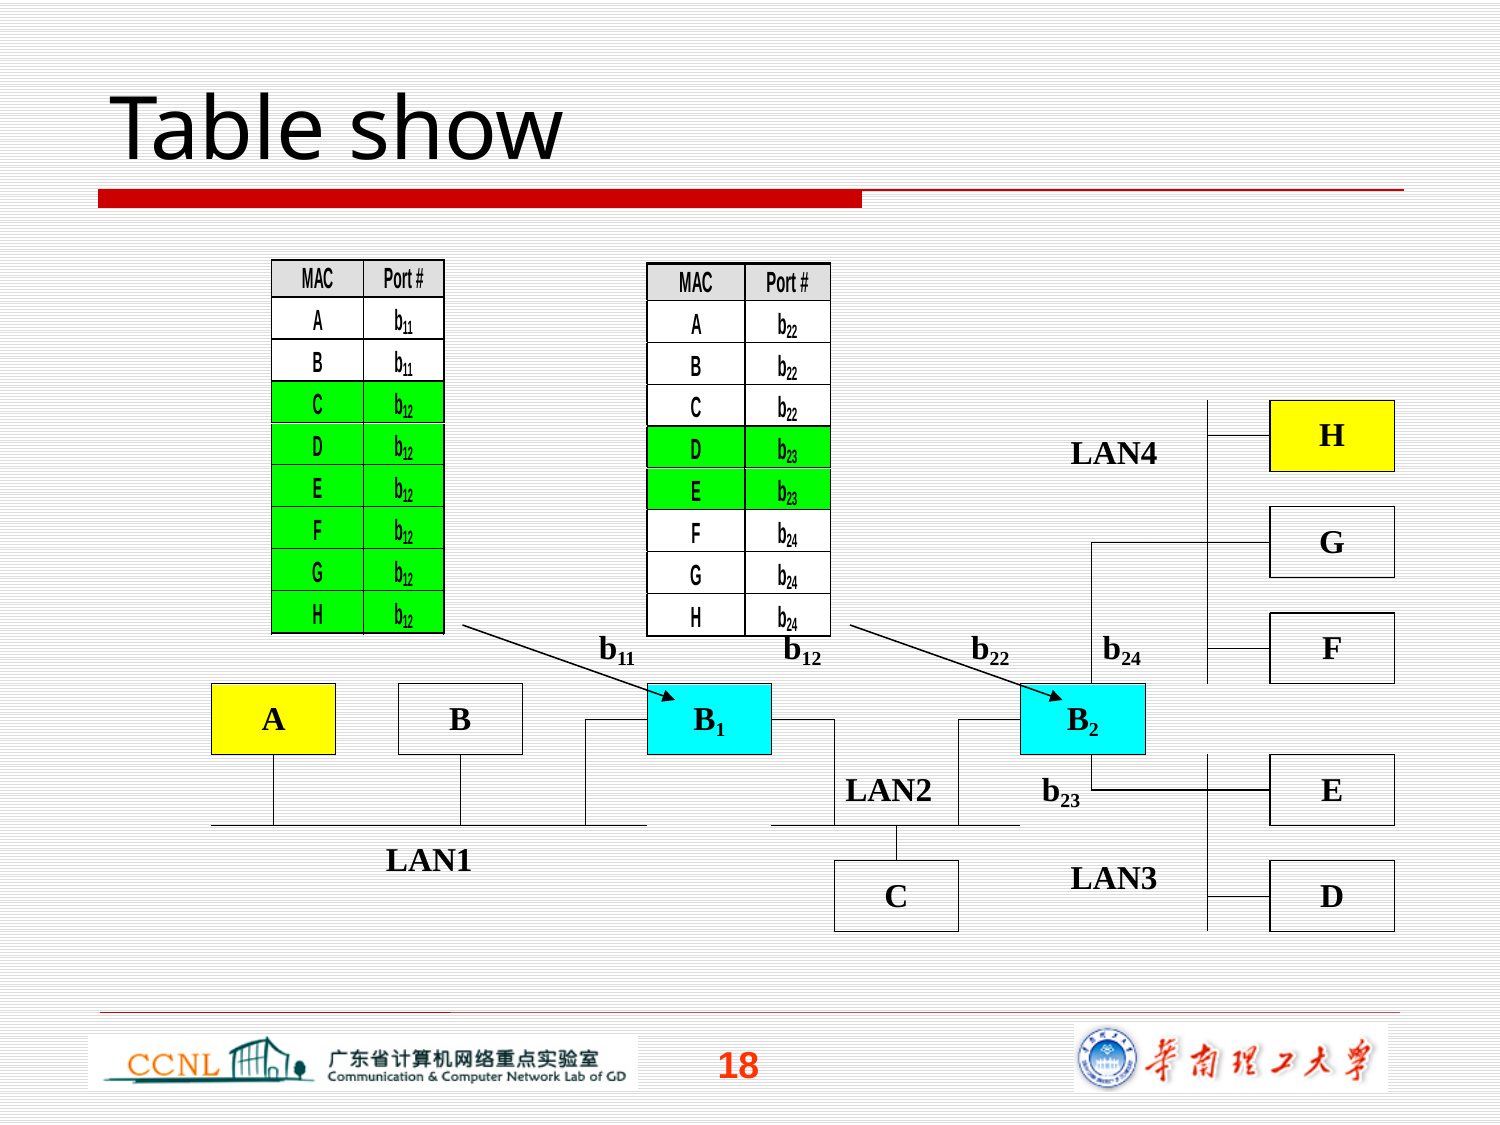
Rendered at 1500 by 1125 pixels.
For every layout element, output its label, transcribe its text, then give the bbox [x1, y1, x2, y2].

picture [88, 1034, 638, 1090]
picture [1074, 1024, 1388, 1092]
title Table show [93, 49, 1407, 185]
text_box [174, 399, 1432, 1019]
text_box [262, 258, 639, 661]
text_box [637, 262, 1038, 663]
